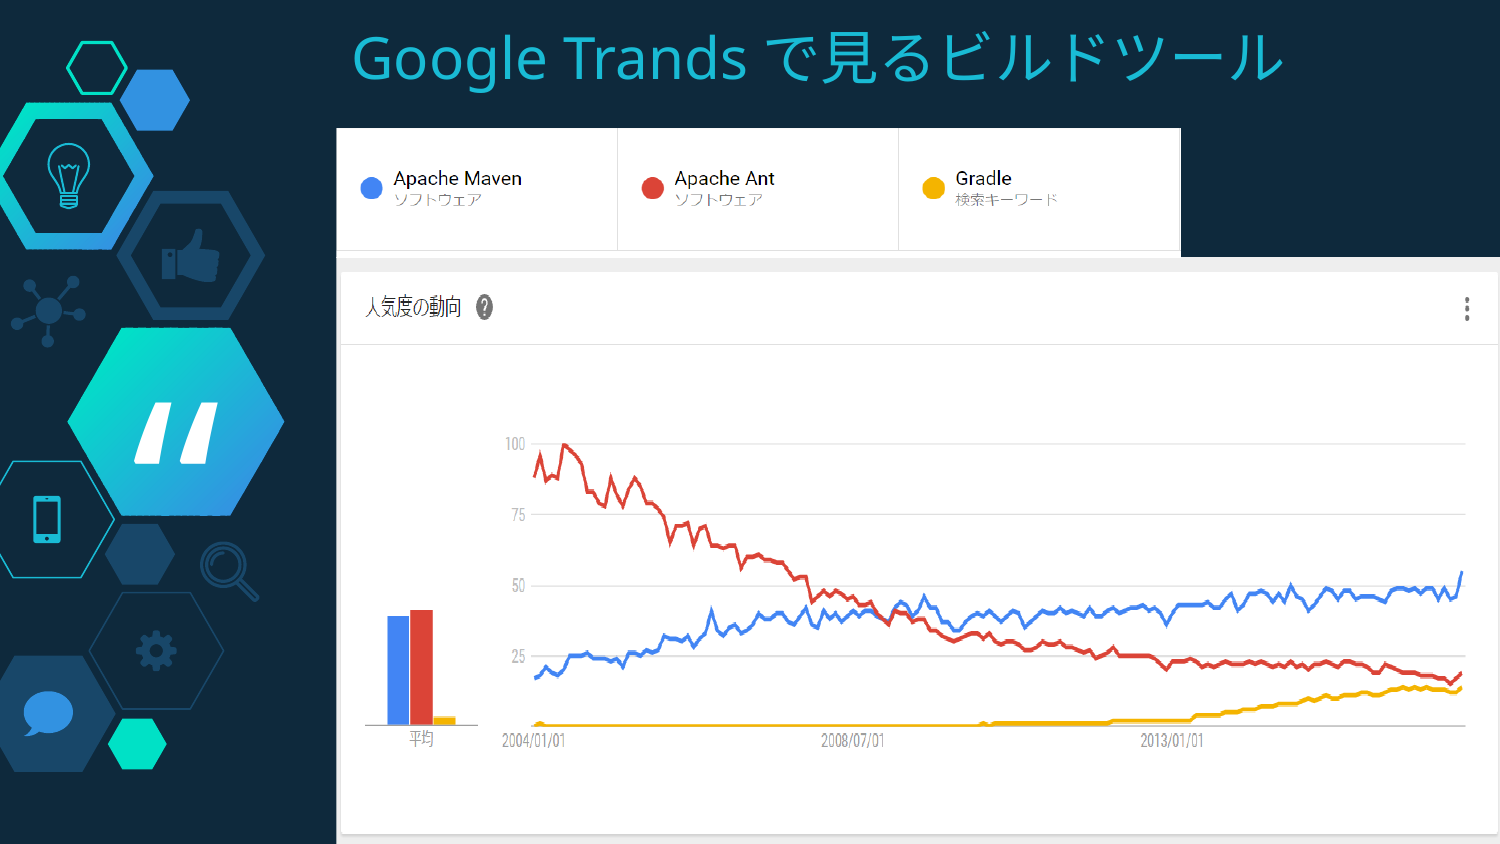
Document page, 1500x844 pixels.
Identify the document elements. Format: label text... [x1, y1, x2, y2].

picture [336, 128, 1500, 844]
text_box Google Trandsで見るビルドツール [336, 0, 1439, 106]
